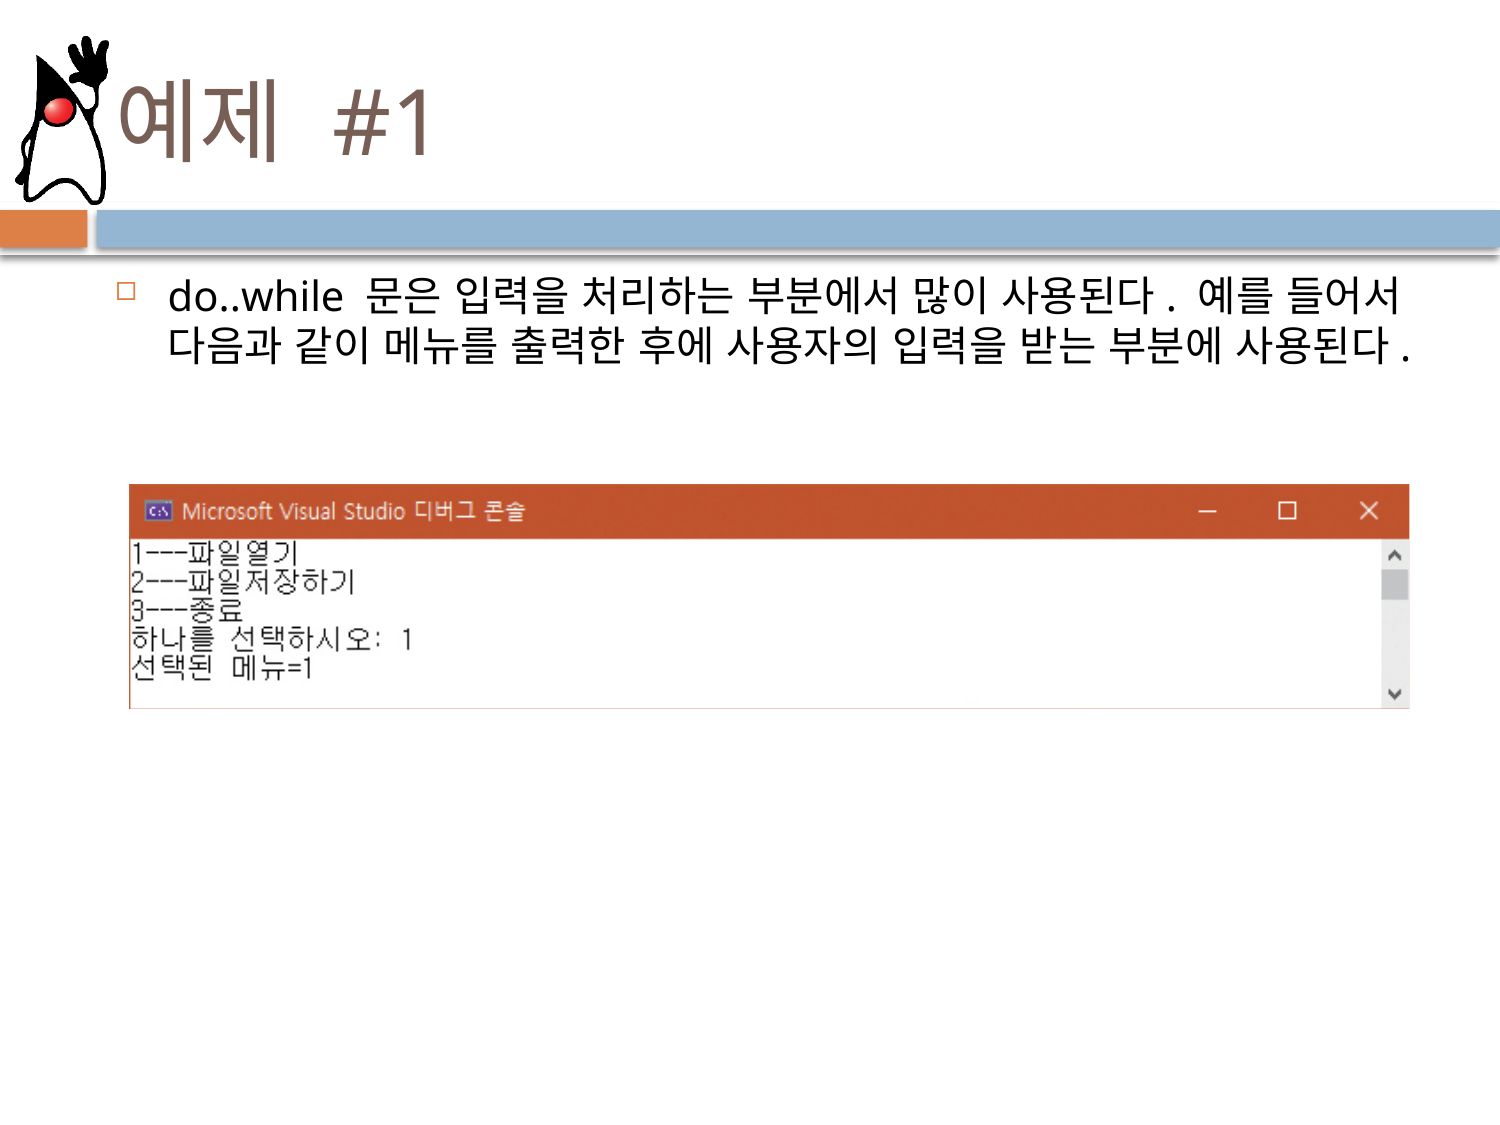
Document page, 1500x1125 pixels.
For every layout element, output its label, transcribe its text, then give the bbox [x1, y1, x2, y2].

picture [15, 36, 109, 205]
list do..while 문은 입력을 처리하는 부분에서 많이 사용된다. 예를 들어서 다음과 같이 메뉴를 출력한 후에 사용자의 입력을 받는 부분에 사용된다. [100, 262, 1438, 1000]
picture [128, 484, 1410, 710]
title 예제 #1 [100, 37, 1438, 200]
